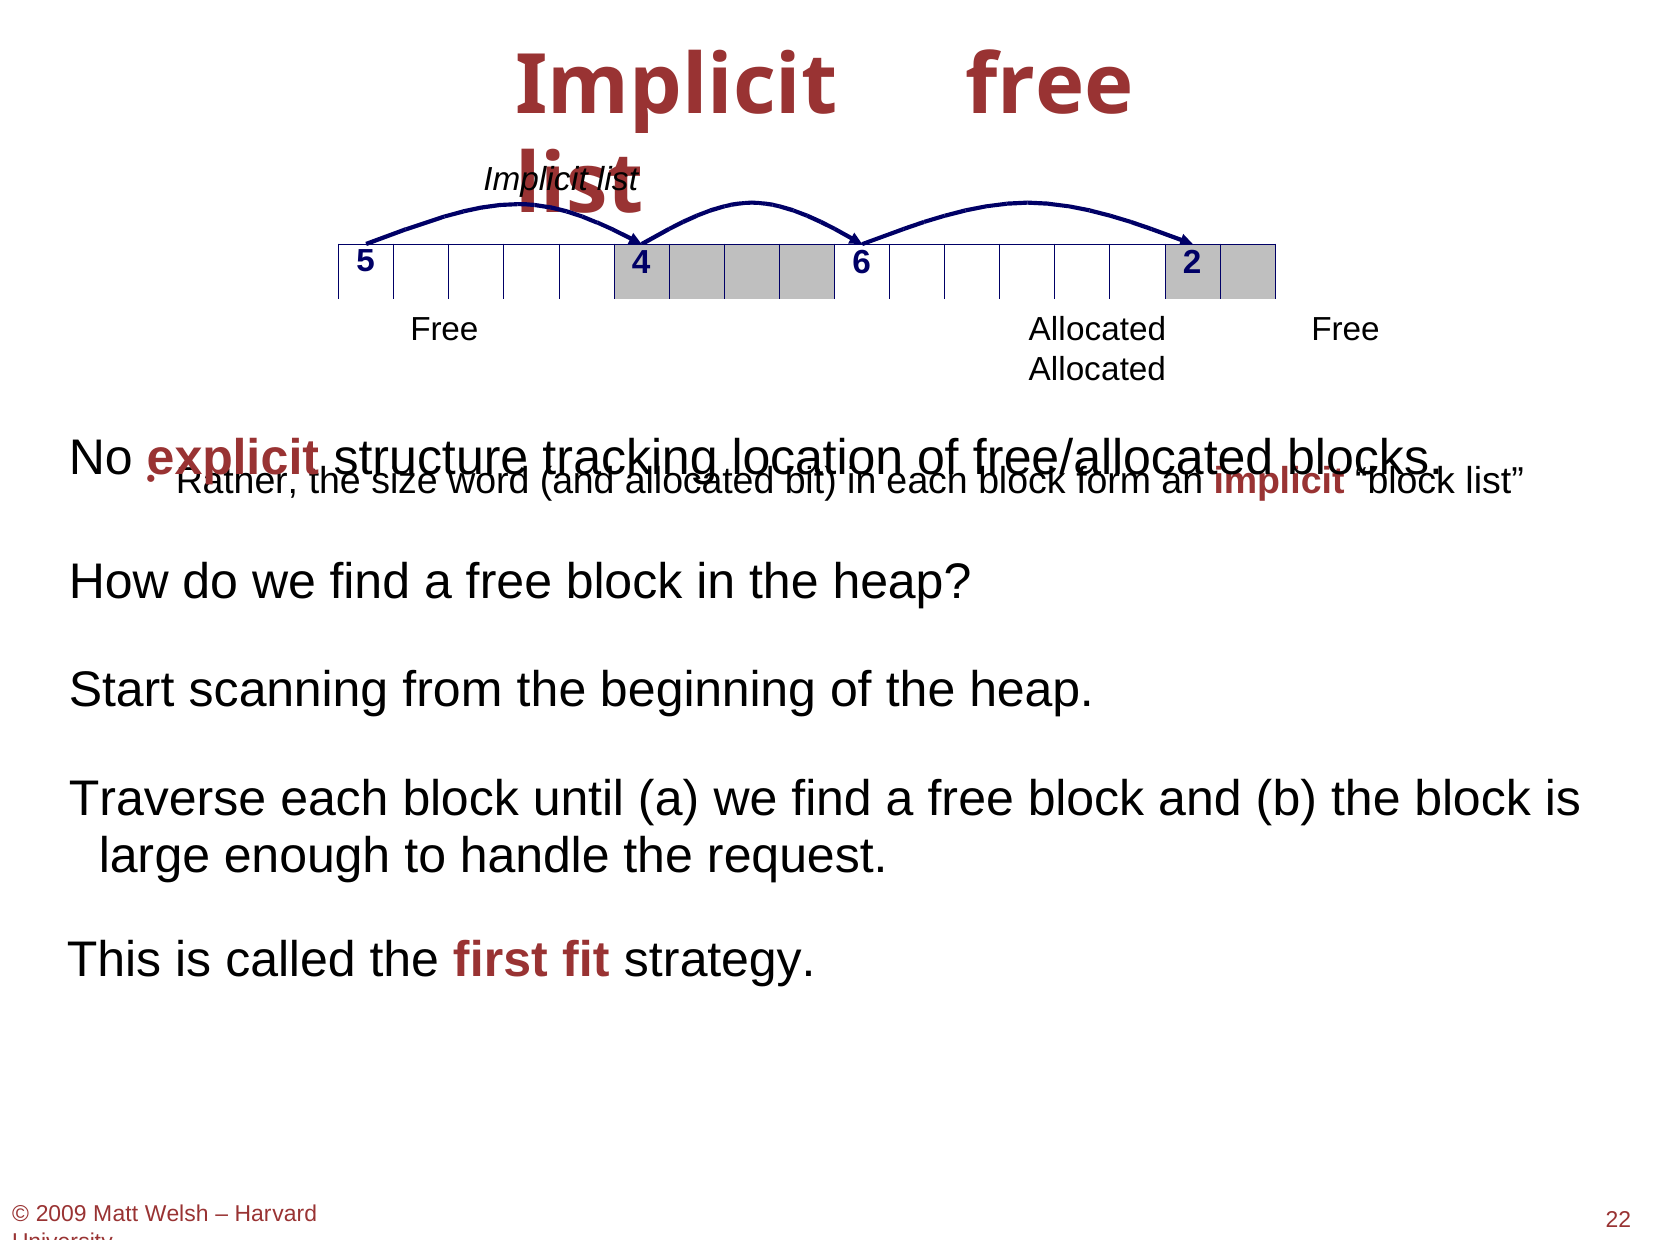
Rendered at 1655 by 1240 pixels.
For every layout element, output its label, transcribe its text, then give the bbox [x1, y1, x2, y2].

text_box [1109, 213, 1131, 224]
table_header [1221, 245, 1275, 299]
text_box [526, 202, 534, 208]
footer © 2009 Matt Welsh – Harvard University [9, 1198, 425, 1240]
text_box [611, 227, 634, 242]
text_box [566, 209, 582, 219]
table_header [1055, 245, 1109, 299]
table_header [449, 245, 503, 299]
table_header [725, 245, 779, 299]
text_box [765, 201, 772, 207]
text_box [923, 213, 945, 224]
text_box [443, 209, 463, 219]
text_box [861, 227, 904, 244]
table_header 2 [1166, 245, 1220, 299]
text_box [792, 208, 807, 218]
text_box Free Allocated Free Allocated No explicit structure tracking location of free/allocated blocks. [66, 307, 1445, 485]
text_box [965, 204, 986, 213]
table_header [890, 245, 944, 299]
text_box [1027, 200, 1048, 206]
text_box [806, 213, 821, 224]
table_header [1000, 245, 1054, 299]
text_box Rather, the size word (and allocated bit) in each block form an implicit “block list” [173, 456, 1525, 502]
table_header [945, 245, 999, 299]
table_header [394, 245, 448, 299]
text_box [723, 202, 732, 209]
text_box [833, 227, 855, 242]
table_header [1110, 245, 1165, 299]
text_box [627, 232, 641, 244]
table_header 4 [615, 245, 669, 299]
text_box [499, 202, 517, 208]
title Implicit free list [513, 30, 1140, 238]
text_box [709, 204, 724, 213]
list How do we find a free block in the heap? Start scanning from the beginning of the heap. Traverse each block until (a) we find a free block and (b) the block is large enough to handle the request. This is called the first fit strategy. [66, 548, 1588, 1240]
table_header [560, 245, 614, 299]
text_box [481, 203, 500, 210]
text_box [1047, 201, 1069, 209]
text_box [737, 201, 745, 206]
text_box [534, 202, 551, 210]
text_box [668, 220, 684, 231]
text_box [1068, 204, 1089, 213]
text_box [819, 219, 836, 231]
text_box [1089, 208, 1110, 218]
slide_number 22 [1601, 1204, 1636, 1240]
text_box [517, 202, 526, 207]
table_header [504, 245, 559, 299]
text_box [772, 202, 779, 209]
text_box [581, 214, 597, 225]
text_box Implicit list [481, 157, 640, 197]
text_box [405, 214, 444, 232]
table_header [780, 245, 834, 299]
text_box [550, 205, 567, 214]
text_box [1130, 219, 1153, 231]
text_box [462, 205, 482, 214]
text_box [682, 213, 698, 224]
text_box [1179, 233, 1193, 244]
text_box [640, 227, 670, 244]
table_header 6 [835, 245, 889, 299]
text_box [751, 200, 759, 205]
text_box [1006, 200, 1027, 206]
table_header [670, 245, 724, 299]
text_box [365, 227, 406, 244]
text_box [902, 220, 925, 232]
text_box [696, 208, 711, 218]
table_header 5 [339, 245, 393, 299]
text_box [730, 201, 738, 207]
text_box [778, 204, 793, 213]
text_box [596, 220, 613, 231]
text_box [985, 201, 1007, 209]
text_box [1150, 227, 1185, 243]
text_box [848, 232, 861, 244]
text_box [944, 208, 965, 218]
